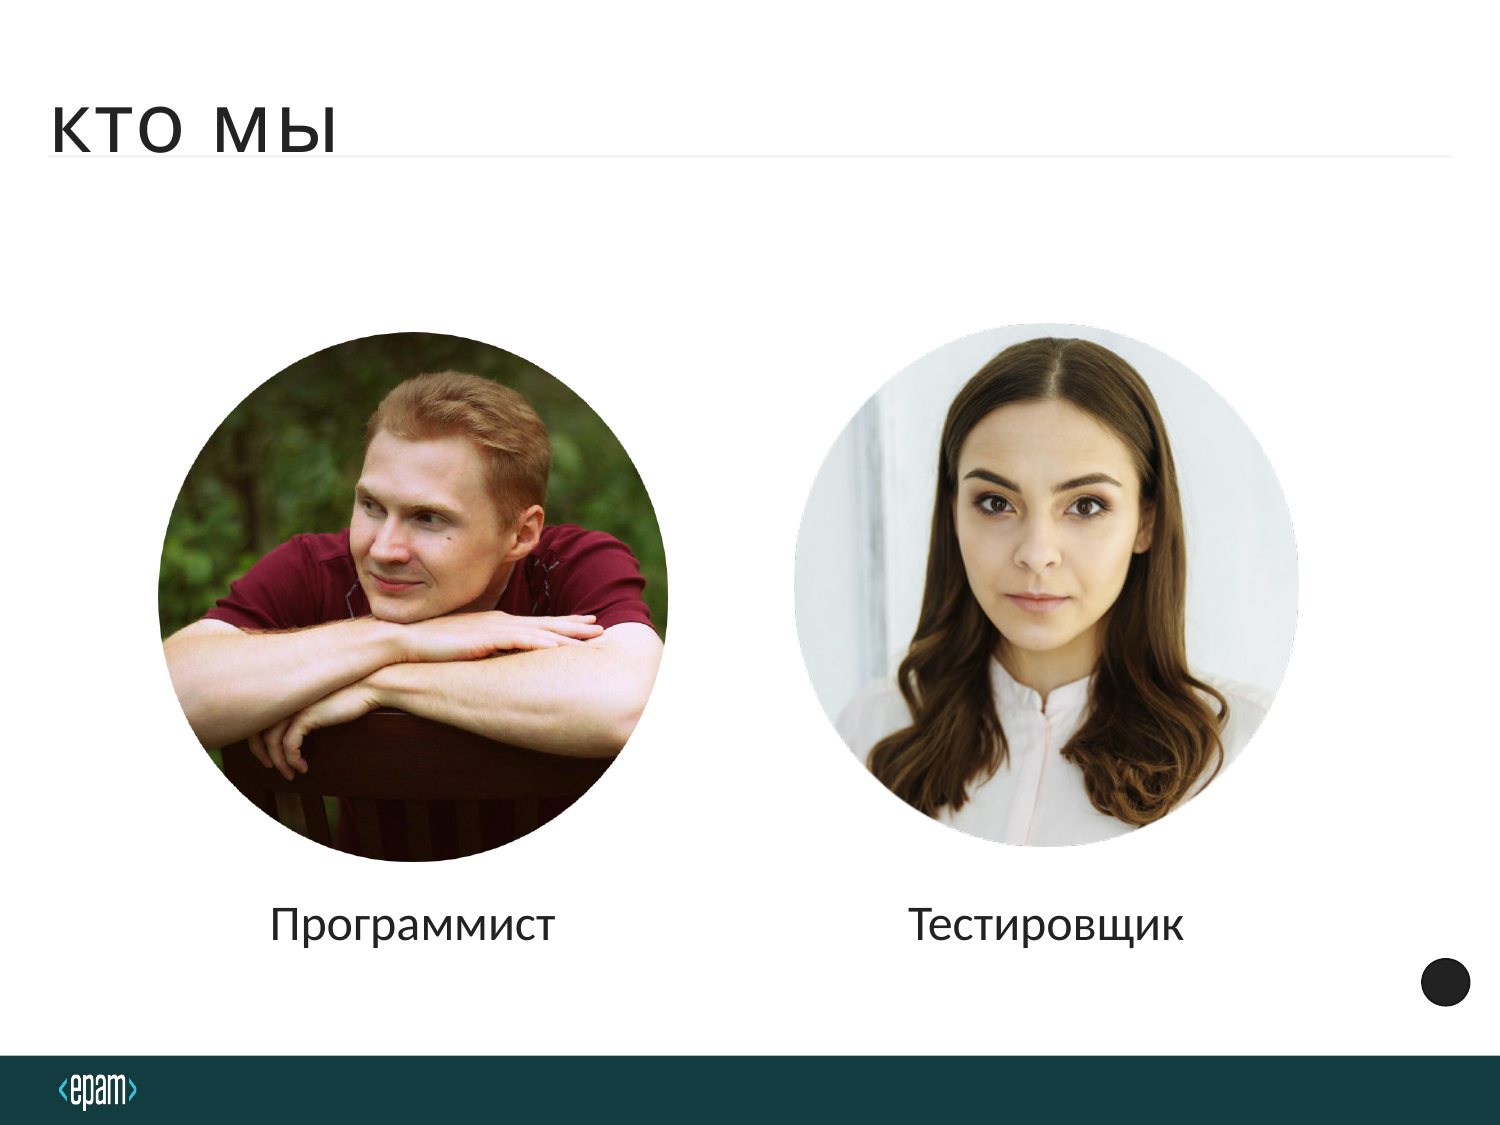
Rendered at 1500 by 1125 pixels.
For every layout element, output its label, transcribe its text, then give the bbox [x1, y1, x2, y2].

text_box [1421, 958, 1471, 1007]
picture [158, 332, 668, 862]
text_box Программист [254, 883, 571, 958]
picture [794, 323, 1299, 847]
text_box Тестировщик [893, 883, 1200, 958]
title кто мы [48, 0, 1286, 238]
